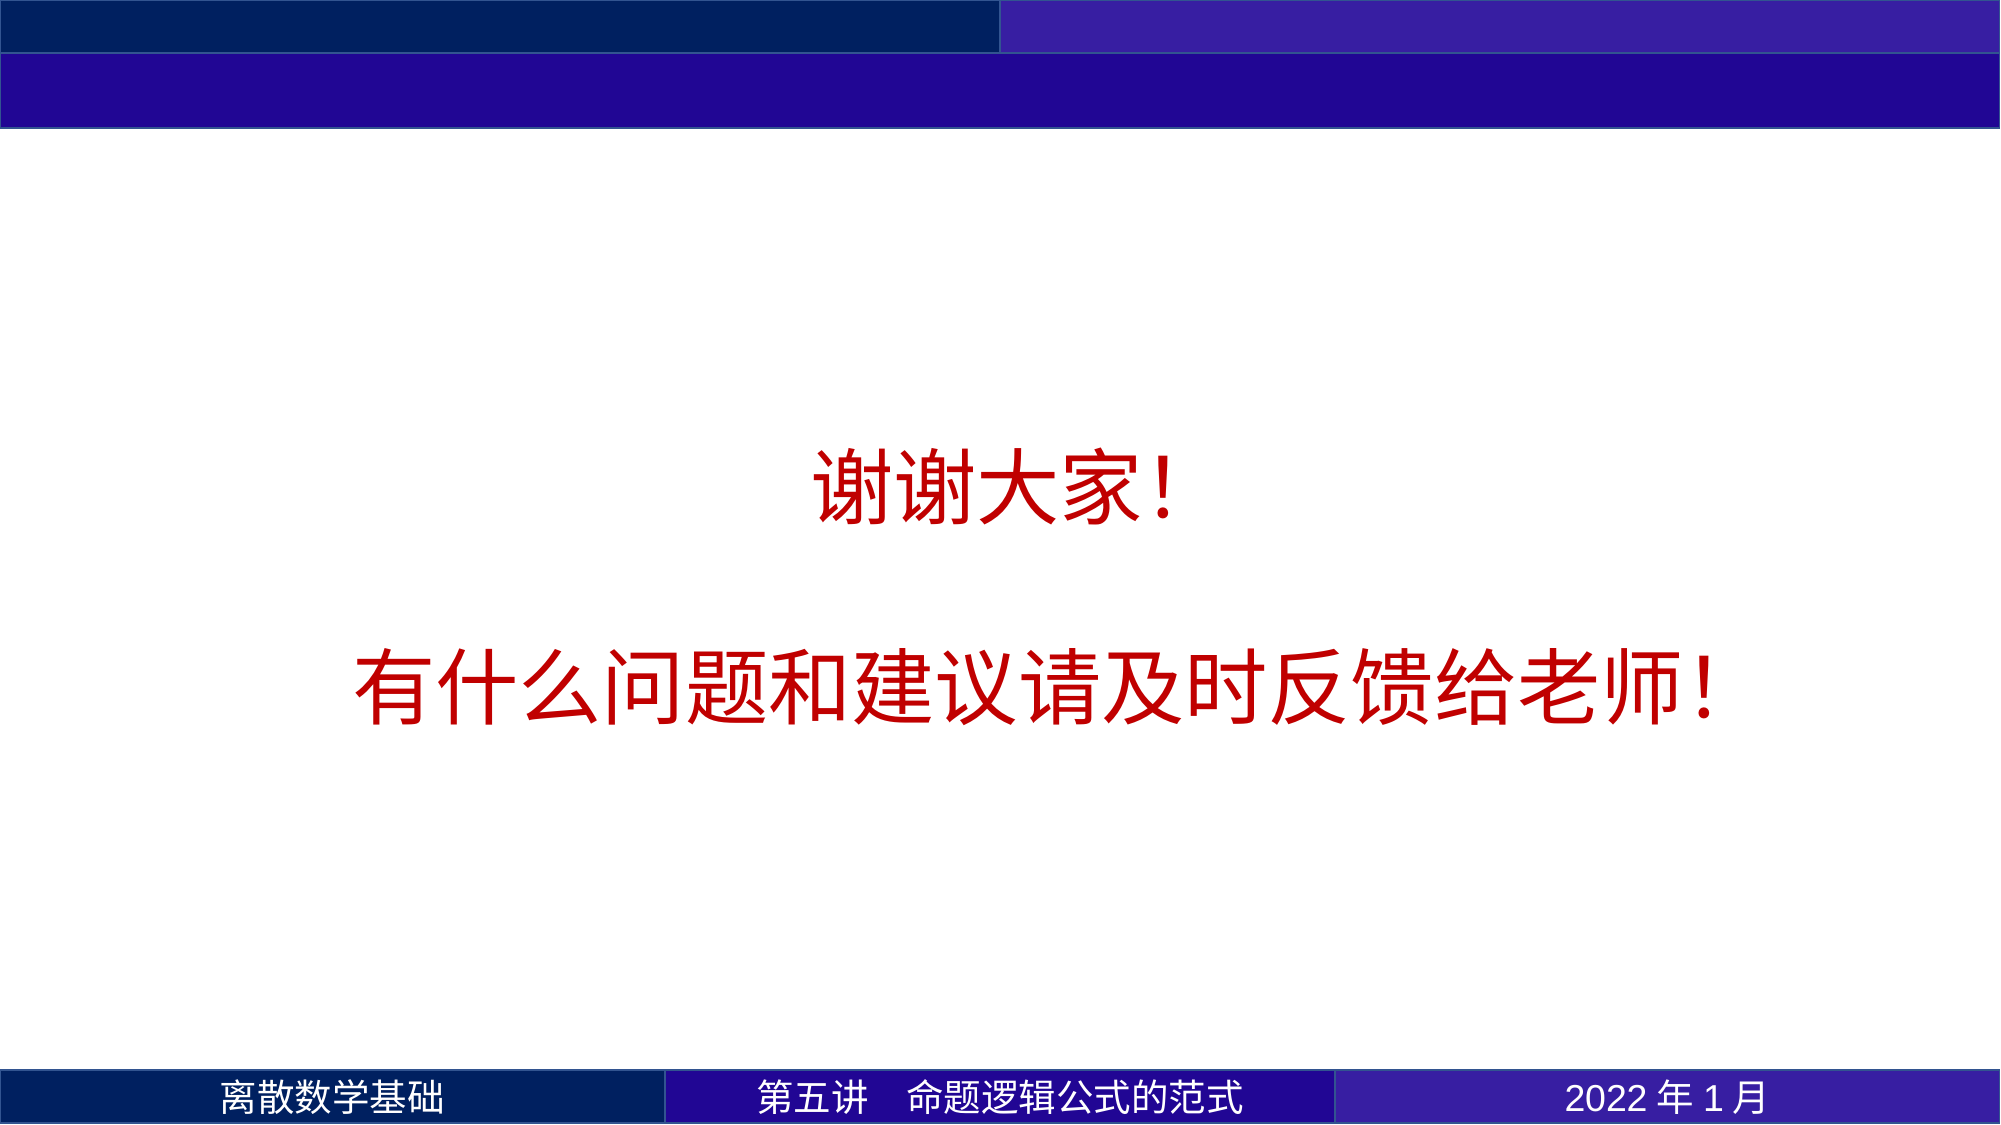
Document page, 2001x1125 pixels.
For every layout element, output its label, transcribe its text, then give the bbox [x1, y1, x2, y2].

text_box [999, 0, 2000, 52]
text_box 2022年1月 [1334, 1069, 2000, 1124]
text_box 第五讲 命题逻辑公式的范式 [664, 1069, 1334, 1124]
text_box 离散数学基础 [0, 1069, 664, 1124]
text_box 谢谢大家！ 有什么问题和建议请及时反馈给老师！ [315, 328, 1722, 743]
text_box [0, 0, 999, 52]
text_box [0, 52, 2000, 129]
